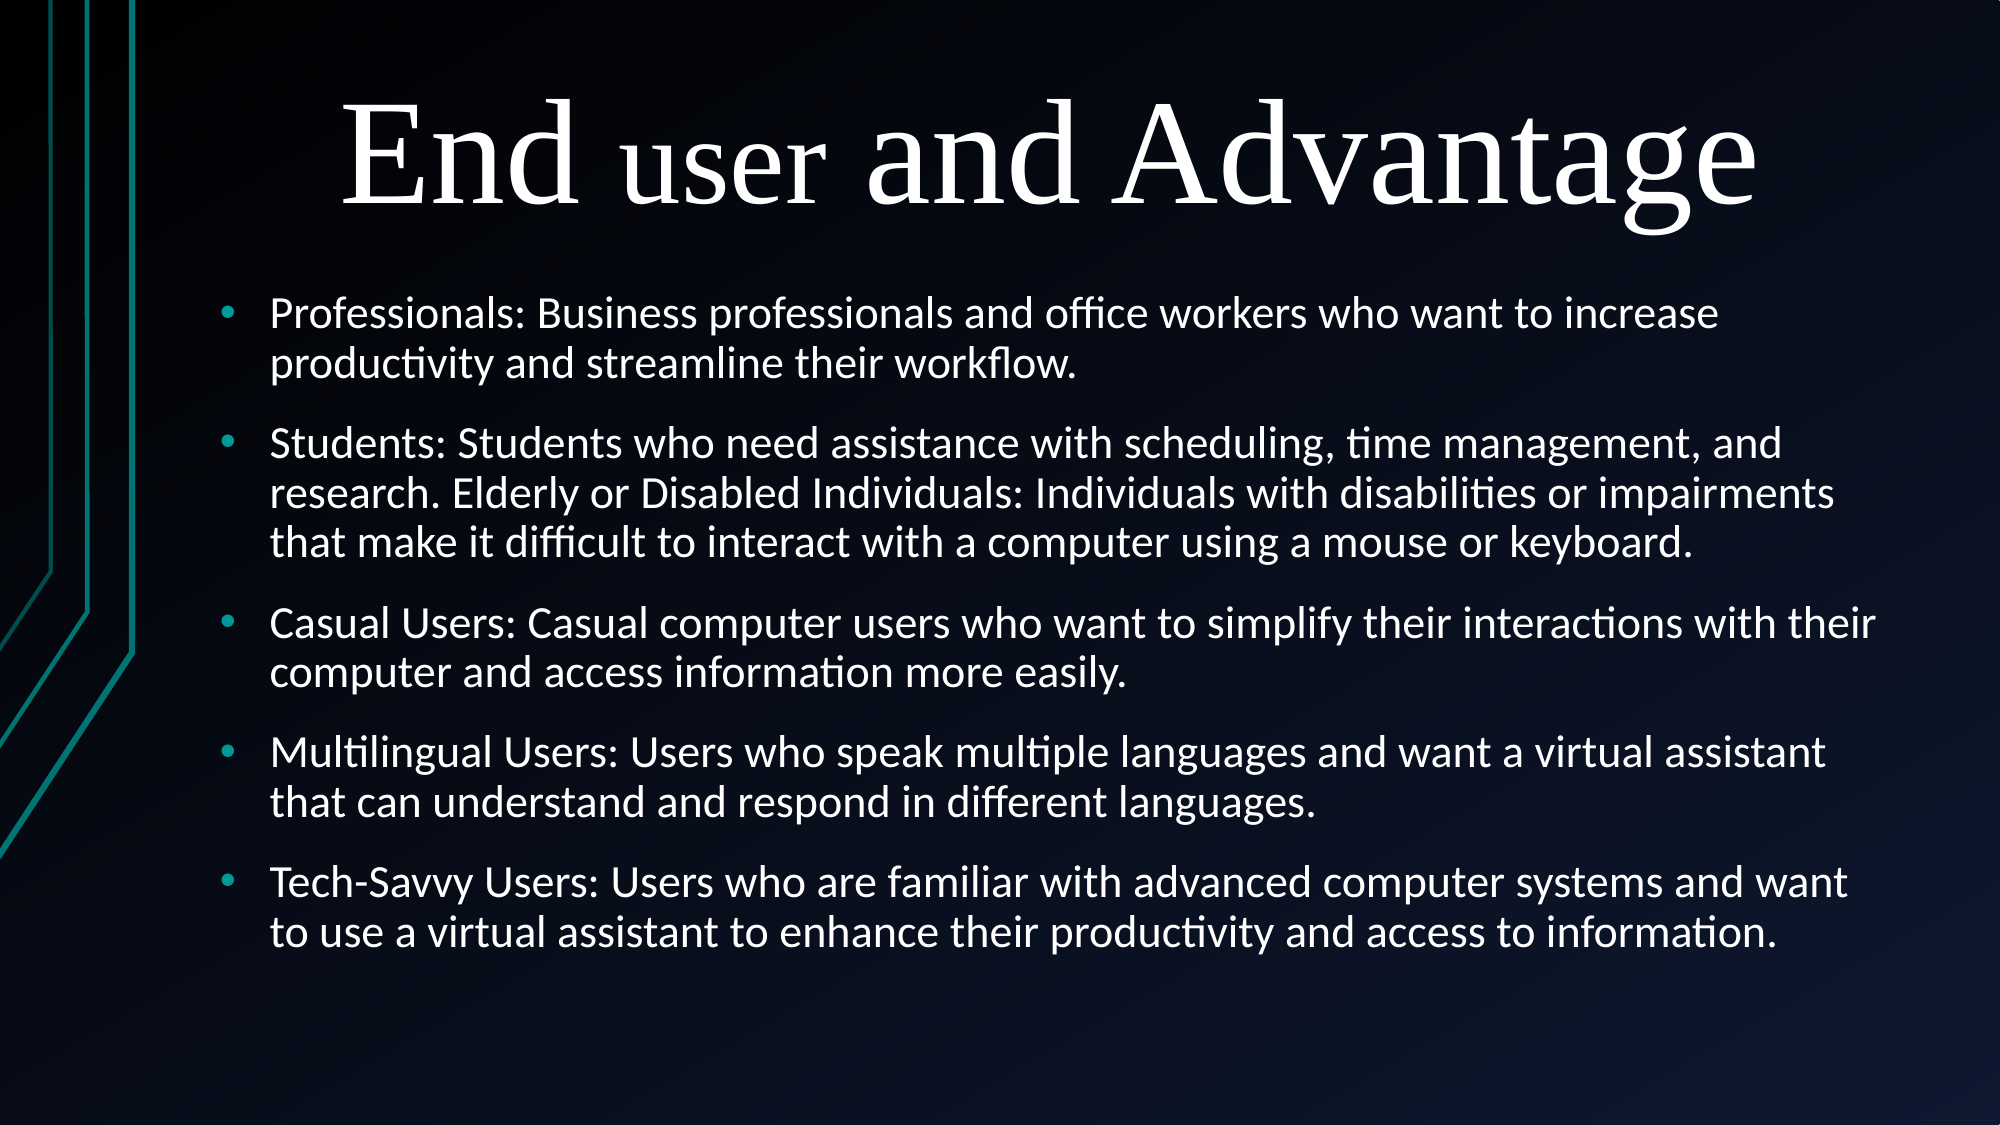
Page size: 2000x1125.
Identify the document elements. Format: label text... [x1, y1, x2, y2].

list Professionals: Business professionals and office workers who want to increase productivity and streamline their workflow. Students: Students who need assistance with scheduling, time management, and research. Elderly or Disabled Individuals: Individuals with disabilities or impairments that make it difficult to interact with a computer using a mouse or keyboard. Casual Users: Casual computer users who want to simplify their interactions with their computer and access information more easily. Multilingual Users: Users who speak multiple languages and want a virtual assistant that can understand and respond in different languages. Tech-Savvy Users: Users who are familiar with advanced computer systems and want to use a virtual assistant to enhance their productivity and access to information. [199, 279, 1900, 1012]
title End user and Advantage [199, 45, 1900, 246]
